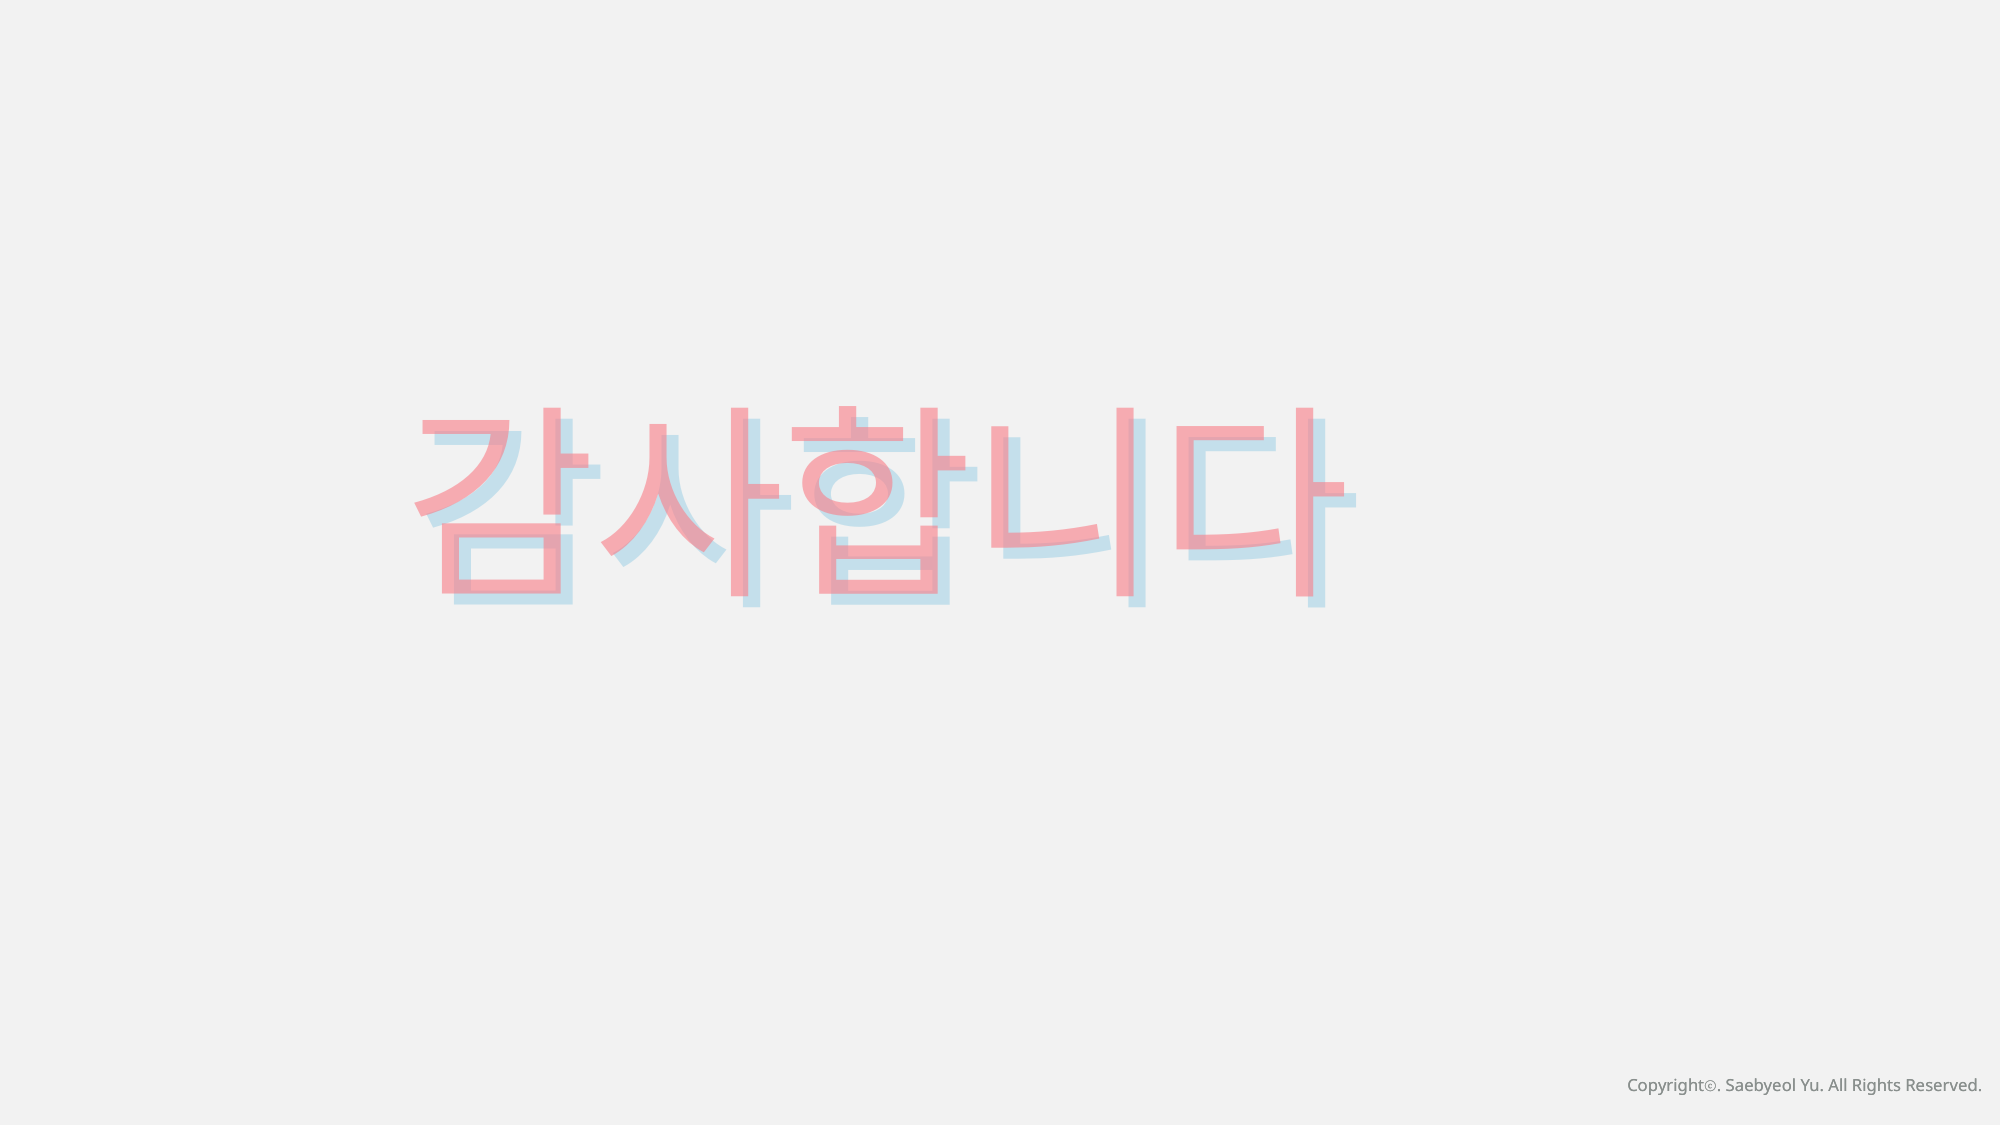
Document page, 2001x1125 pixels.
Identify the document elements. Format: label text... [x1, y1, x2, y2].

text_box Copyrightⓒ. Saebyeol Yu. All Rights Reserved. [1619, 1067, 1991, 1102]
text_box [425, 364, 1341, 641]
